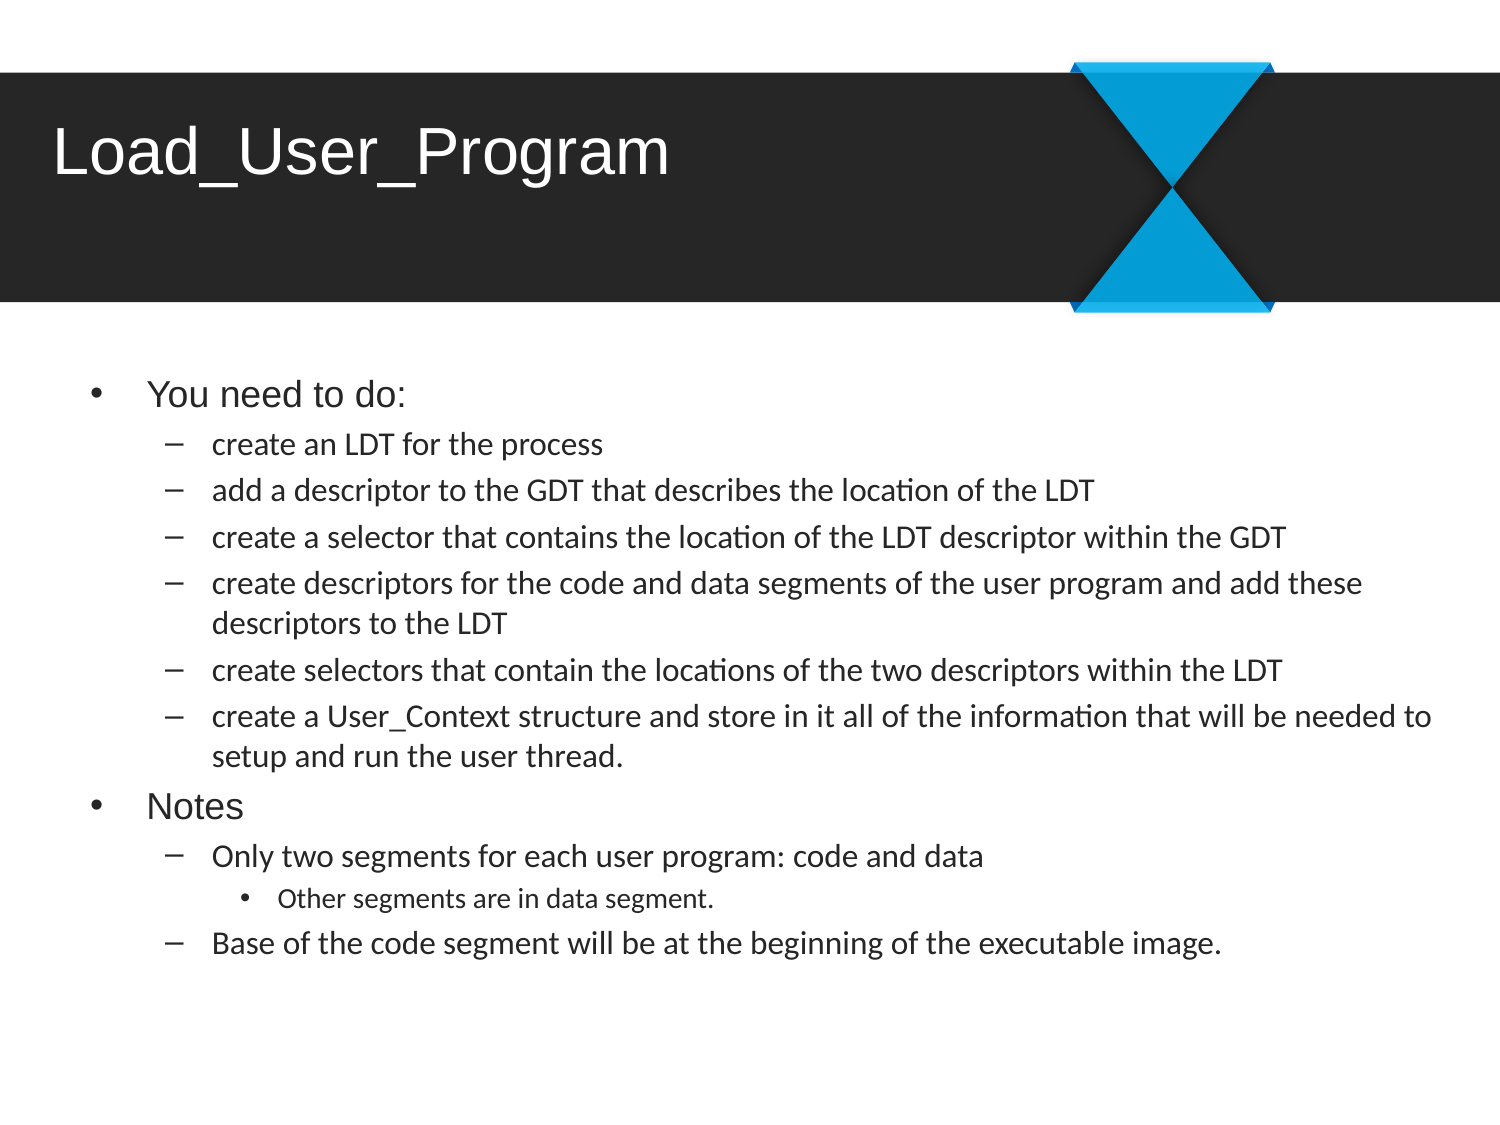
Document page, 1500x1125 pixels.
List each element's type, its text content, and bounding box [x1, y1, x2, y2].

title Load_User_Program [37, 95, 925, 200]
picture [1262, 303, 1271, 313]
picture [1262, 62, 1271, 73]
list You need to do: create an LDT for the process add a descriptor to the GDT that describes the location of the LDT create a selector that contains the location of the LDT descriptor within the GDT create descriptors for the code and data segments of the user program and add these descriptors to the LDT create selectors that contain the locations of the two descriptors within the LDT create a User_Context structure and store in it all of the information that will be needed to setup and run the user thread. Notes Only two segments for each user program: code and data Other segments are in data segment. Base of the code segment will be at the beginning of the executable image. [75, 362, 1450, 1013]
picture [1074, 302, 1082, 313]
